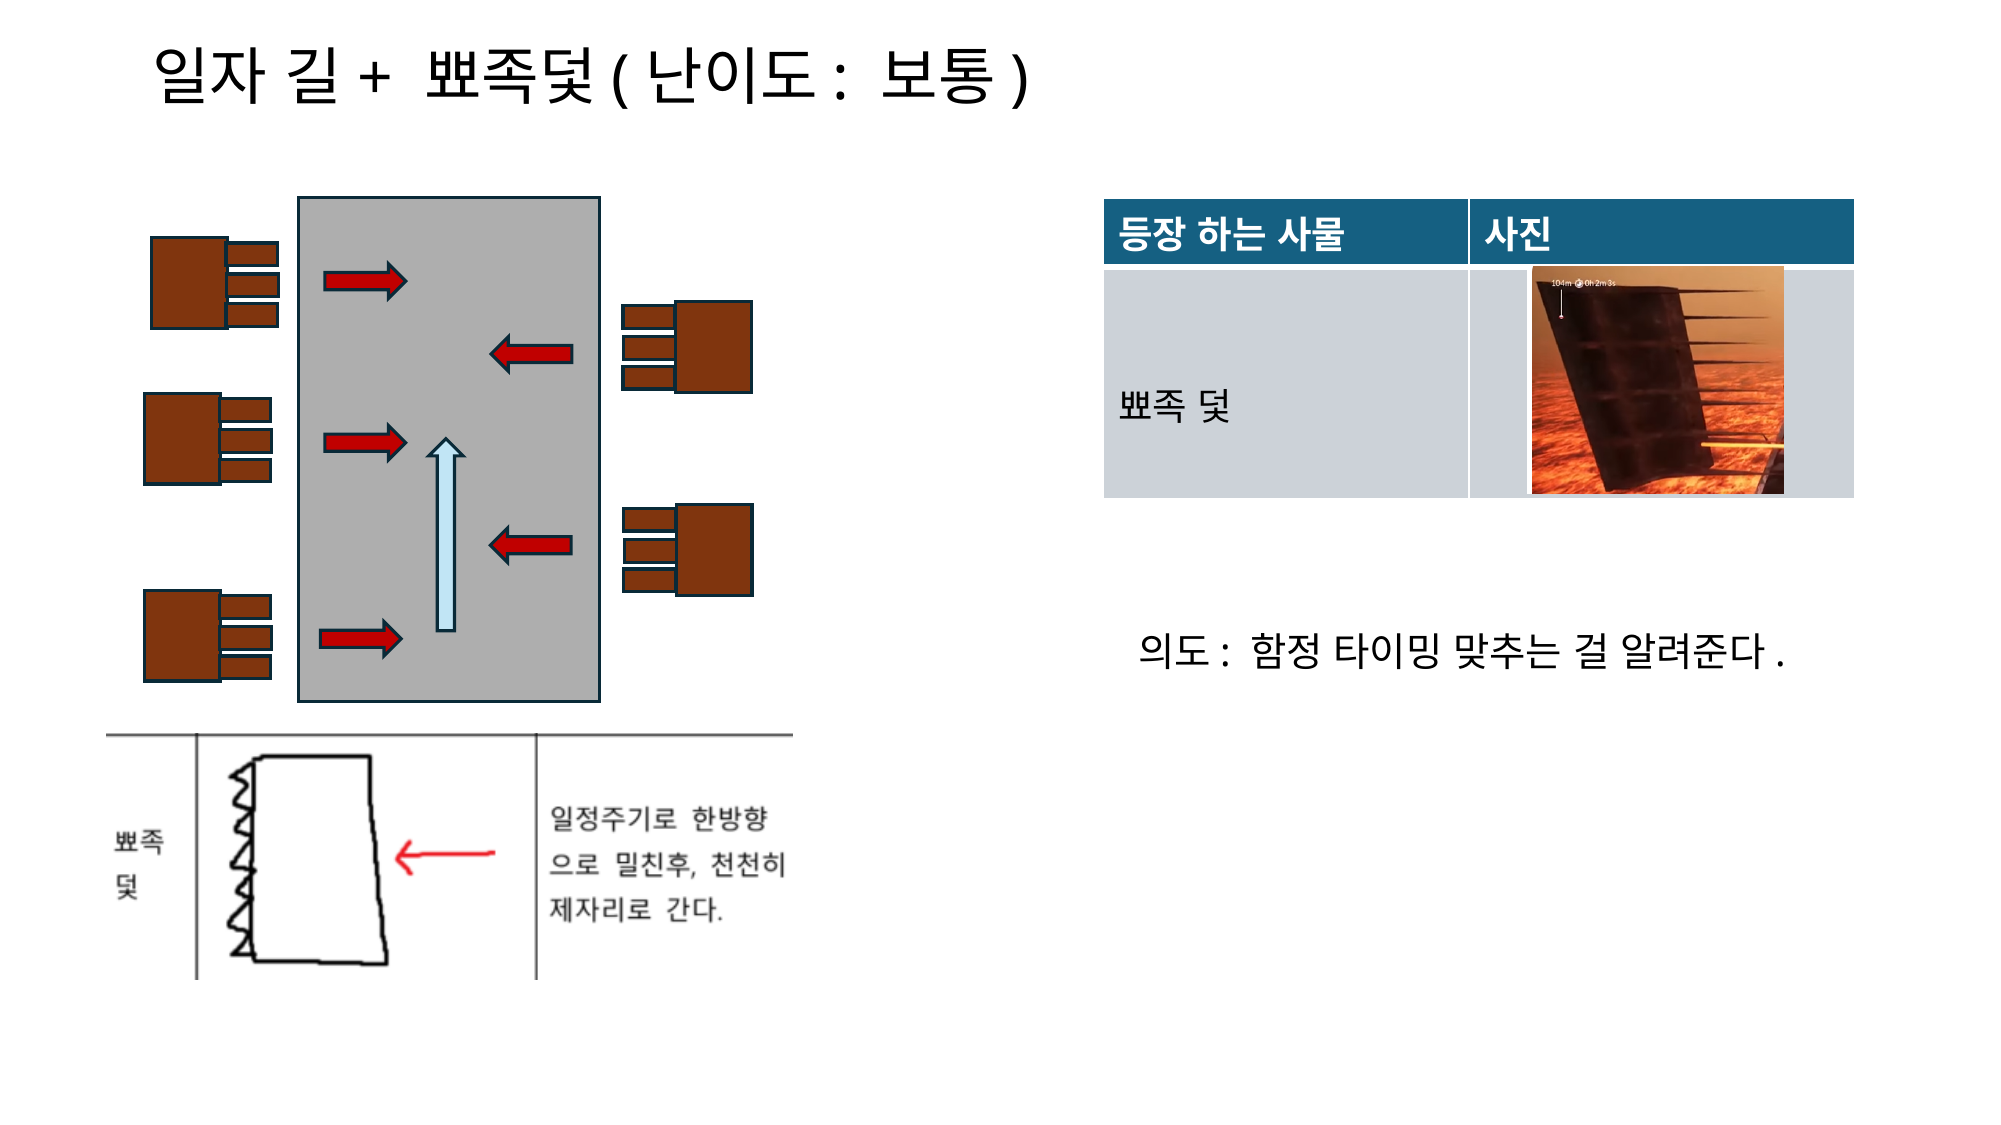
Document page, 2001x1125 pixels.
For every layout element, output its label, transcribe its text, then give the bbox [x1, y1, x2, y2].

text_box [224, 302, 279, 328]
table_header 사진 [1470, 199, 1854, 264]
text_box [143, 589, 222, 683]
text_box 의도: 함정 타이밍 맞추는 걸 알려준다. [1123, 619, 1801, 682]
text_box [323, 260, 408, 303]
text_box [621, 304, 676, 330]
text_box [297, 196, 601, 703]
table_header 등장 하는 사물 [1104, 199, 1468, 264]
picture [105, 733, 793, 980]
text_box [225, 272, 280, 298]
table_cell [1470, 270, 1854, 498]
picture [1526, 266, 1784, 495]
text_box [218, 654, 272, 680]
text_box [623, 538, 678, 564]
text_box [622, 567, 677, 593]
text_box [143, 392, 222, 486]
text_box [674, 300, 753, 394]
table_cell 뾰족 덫 [1104, 270, 1468, 498]
title 일자 길+ 뾰족덫(난이도: 보통) [137, 0, 1863, 159]
text_box [622, 335, 677, 361]
text_box [488, 332, 574, 375]
text_box [675, 503, 754, 597]
text_box [218, 397, 272, 423]
text_box [150, 236, 229, 330]
text_box [621, 365, 676, 391]
text_box [622, 507, 677, 533]
text_box [488, 524, 573, 567]
text_box [218, 594, 272, 620]
text_box [318, 617, 404, 660]
text_box [224, 241, 279, 267]
text_box [424, 436, 467, 633]
text_box [323, 421, 408, 464]
text_box [218, 458, 272, 483]
text_box [218, 625, 273, 651]
text_box [218, 428, 273, 454]
